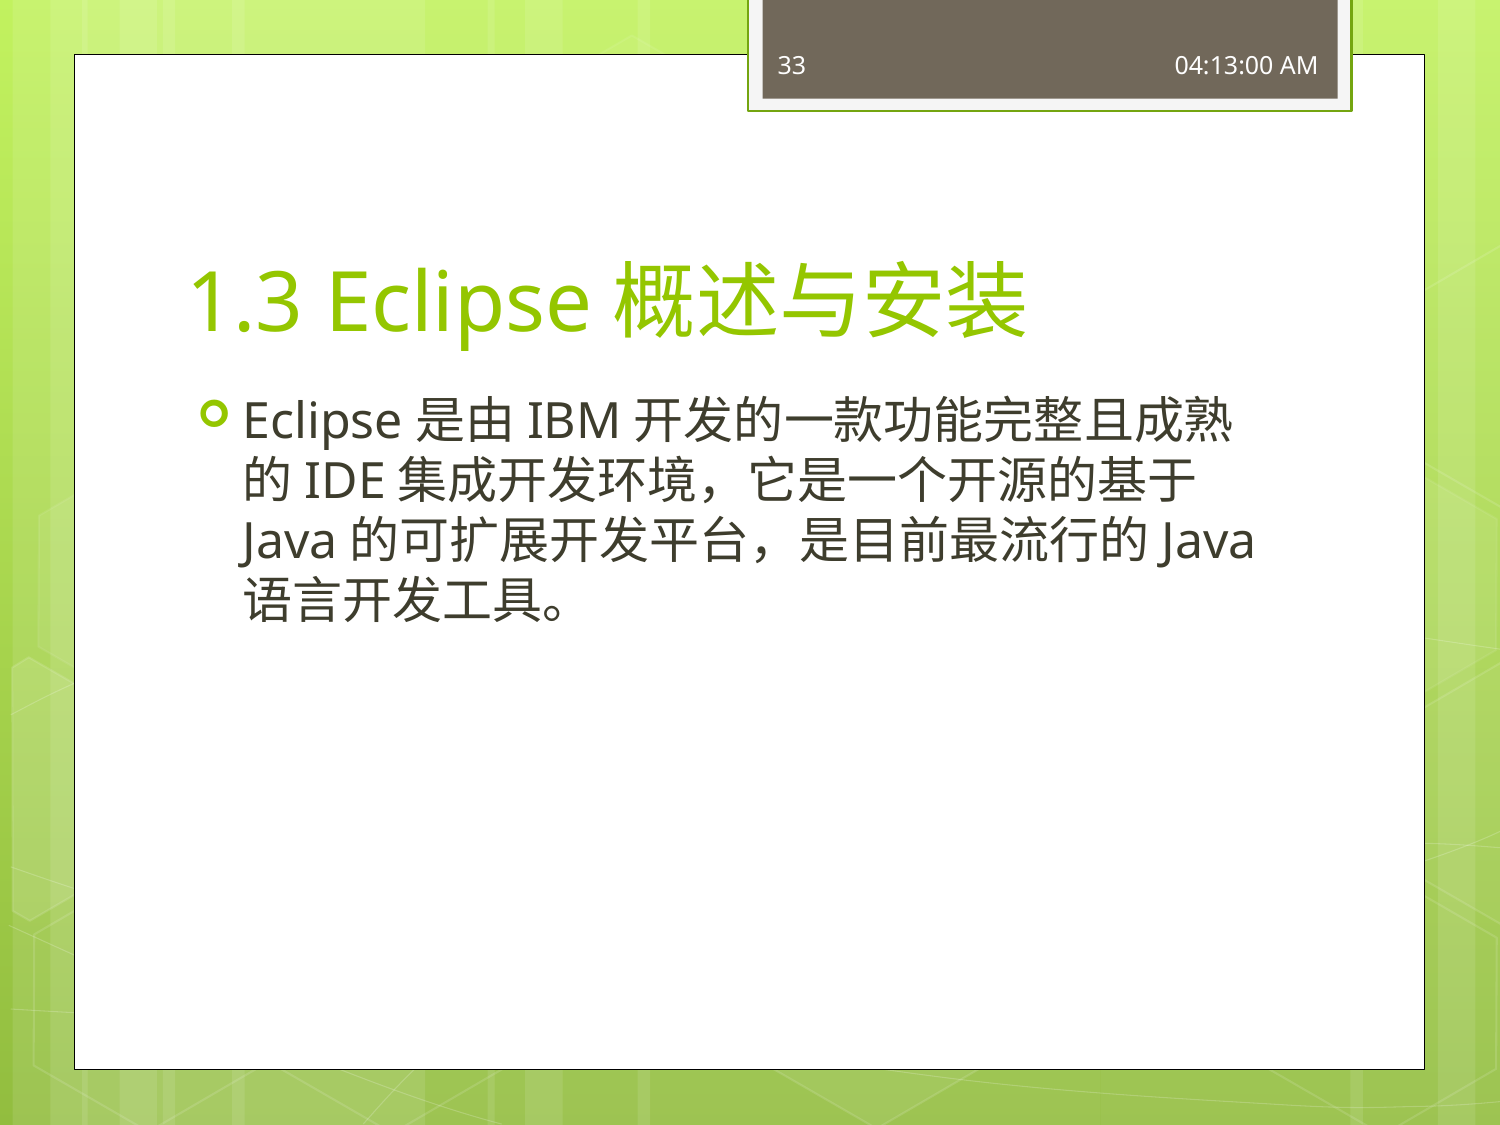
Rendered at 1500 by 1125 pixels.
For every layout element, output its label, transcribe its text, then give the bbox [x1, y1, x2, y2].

slide_number 33 [762, 36, 982, 97]
title 1.3 Eclipse概述与安装 [171, 168, 1324, 357]
list Eclipse是由IBM开发的一款功能完整且成熟的IDE集成开发环境，它是一个开源的基于Java的可扩展开发平台，是目前最流行的Java语言开发工具。 [171, 381, 1283, 957]
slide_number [983, 36, 1334, 97]
